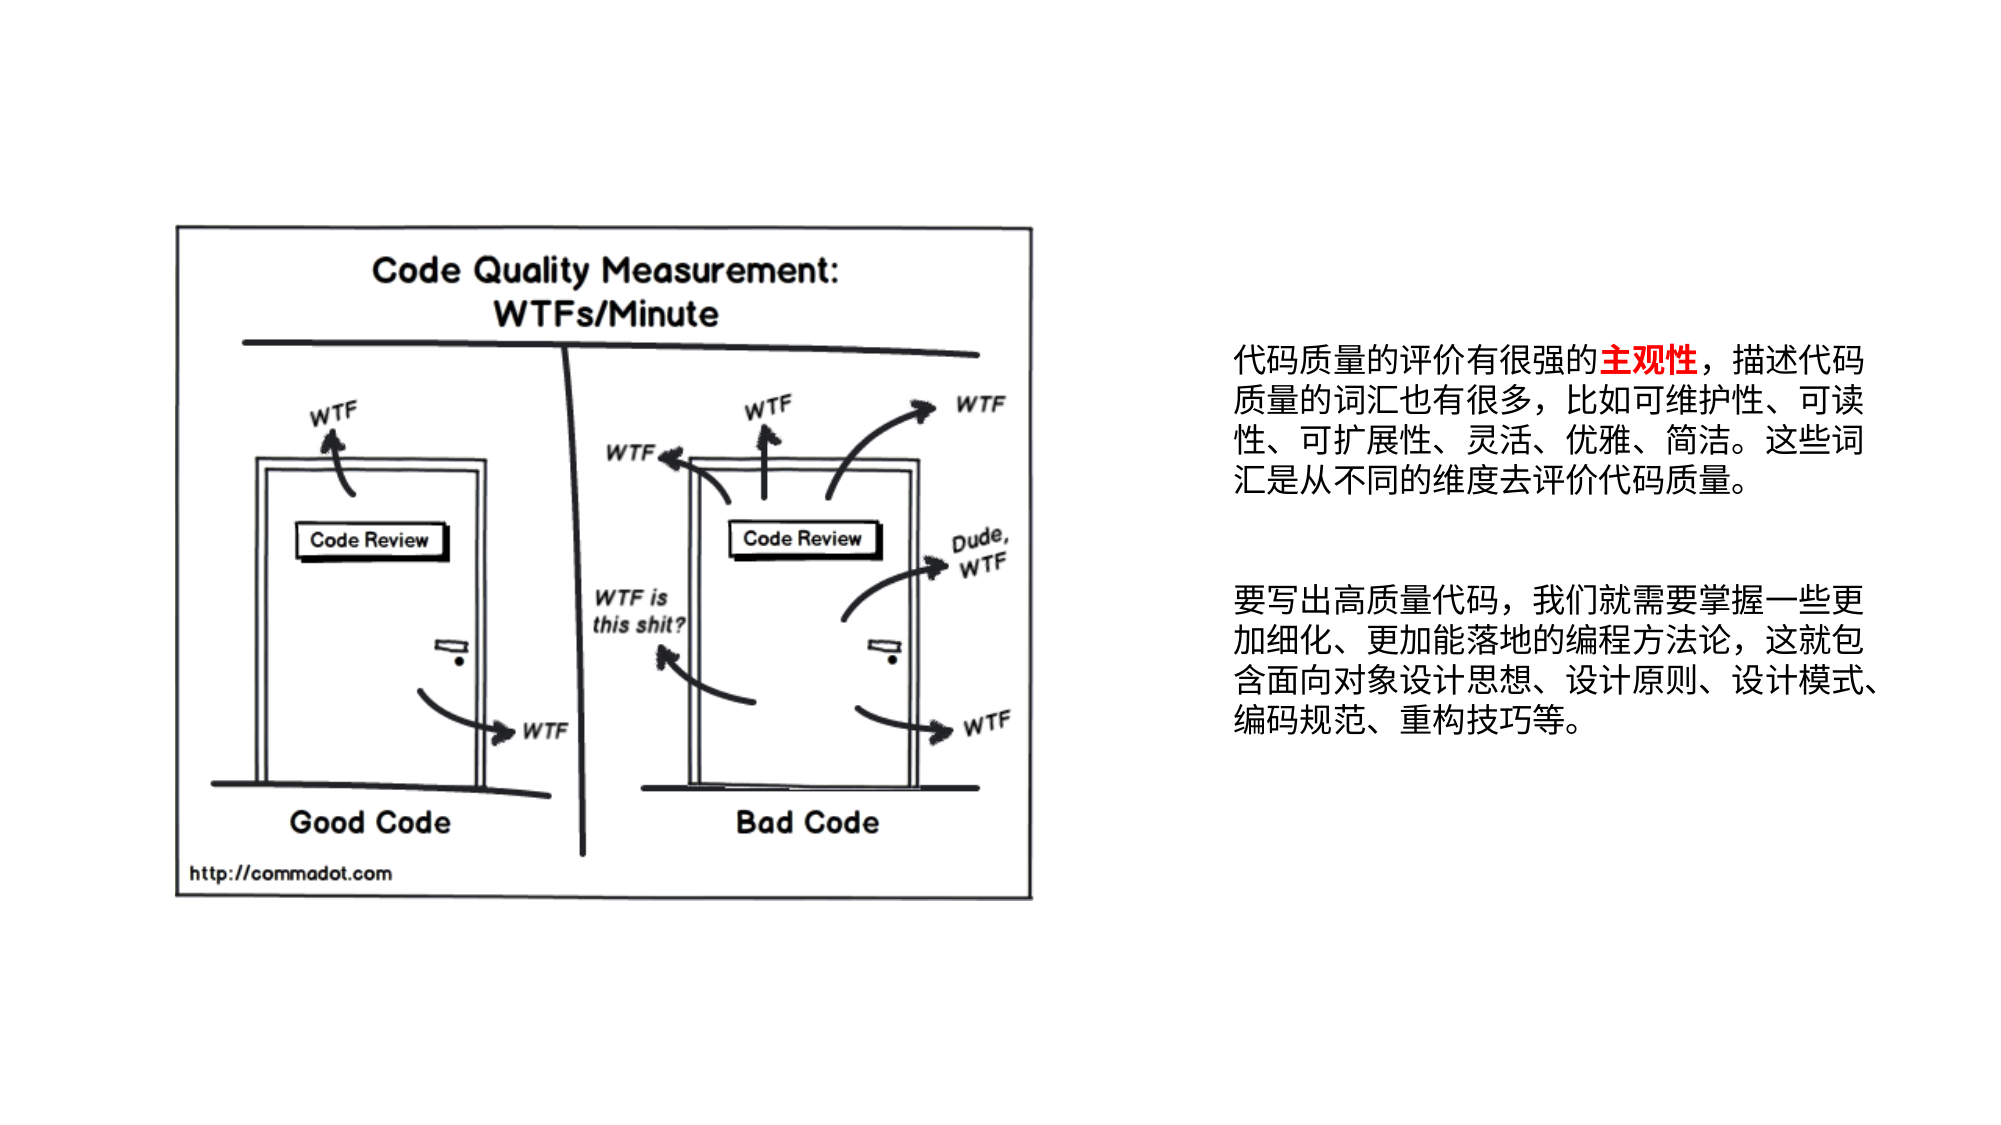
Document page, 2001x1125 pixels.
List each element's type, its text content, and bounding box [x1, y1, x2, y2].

picture [175, 224, 1035, 901]
text_box 代码质量的评价有很强的主观性，描述代码质量的词汇也有很多，比如可维护性、可读性、可扩展性、灵活、优雅、简洁。这些词汇是从不同的维度去评价代码质量。 要写出高质量代码，我们就需要掌握一些更加细化、更加能落地的编程方法论，这就包含面向对象设计思想、设计原则、设计模式、编码规范、重构技巧等。 [1218, 332, 1890, 746]
